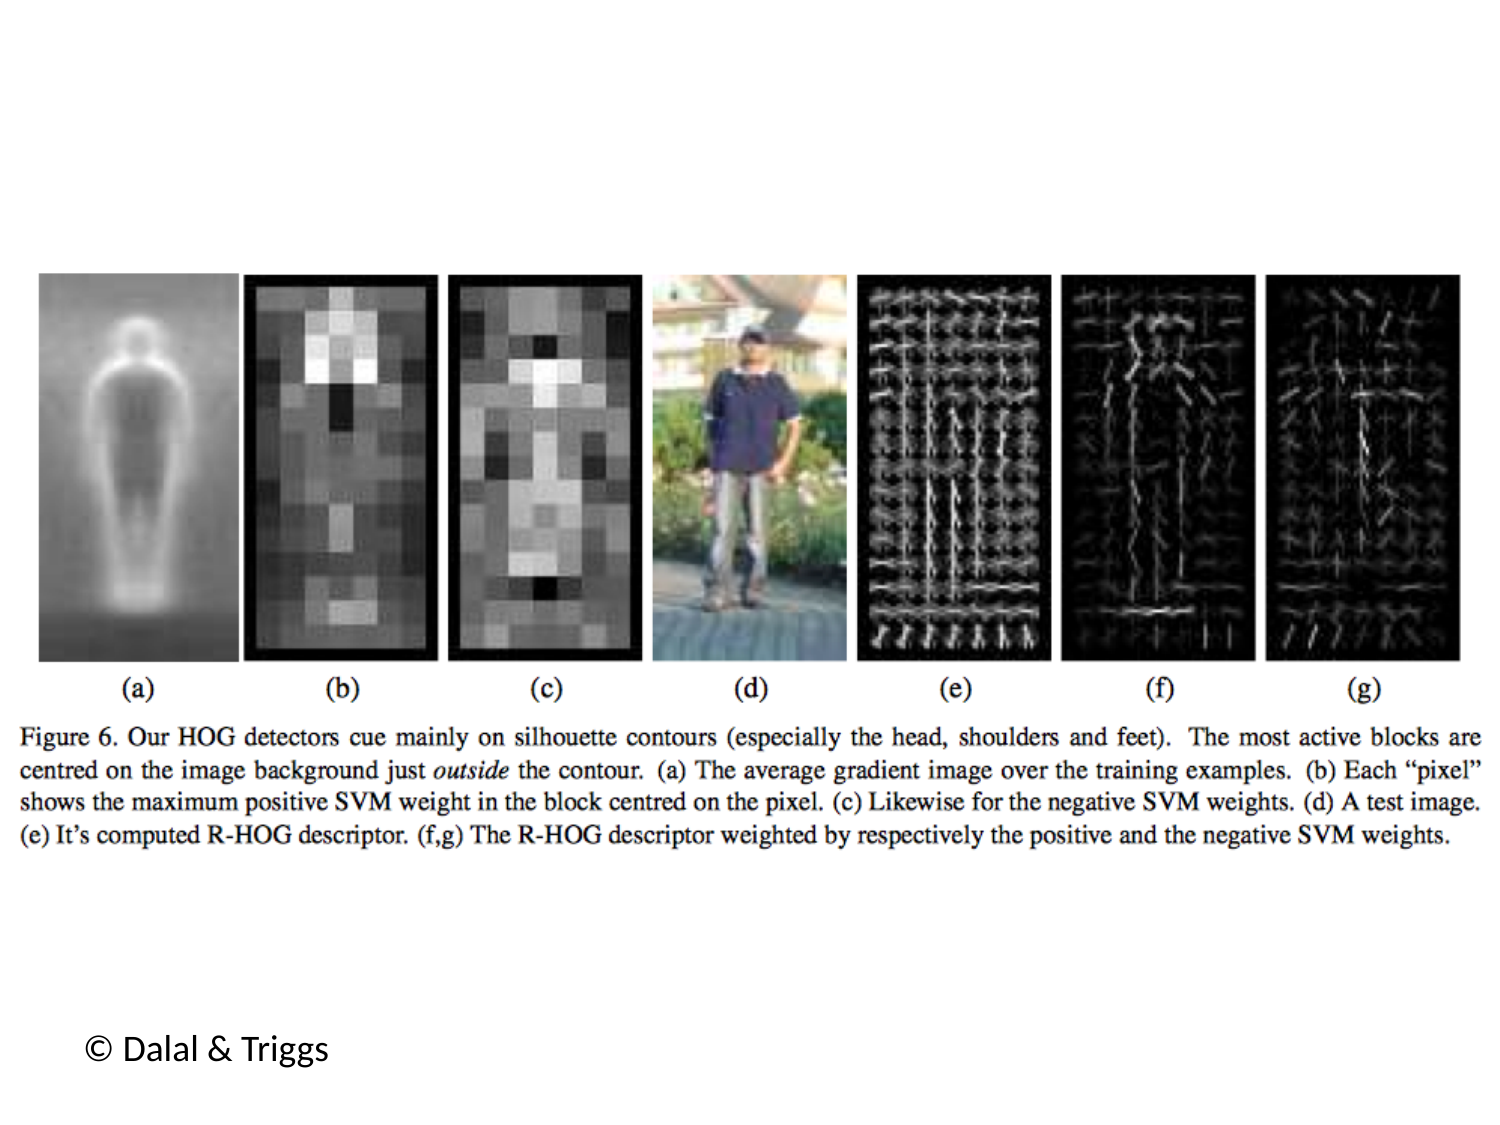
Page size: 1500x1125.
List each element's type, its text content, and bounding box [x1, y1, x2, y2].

text_box © Dalal & Triggs [68, 1016, 345, 1077]
picture [0, 260, 1500, 861]
